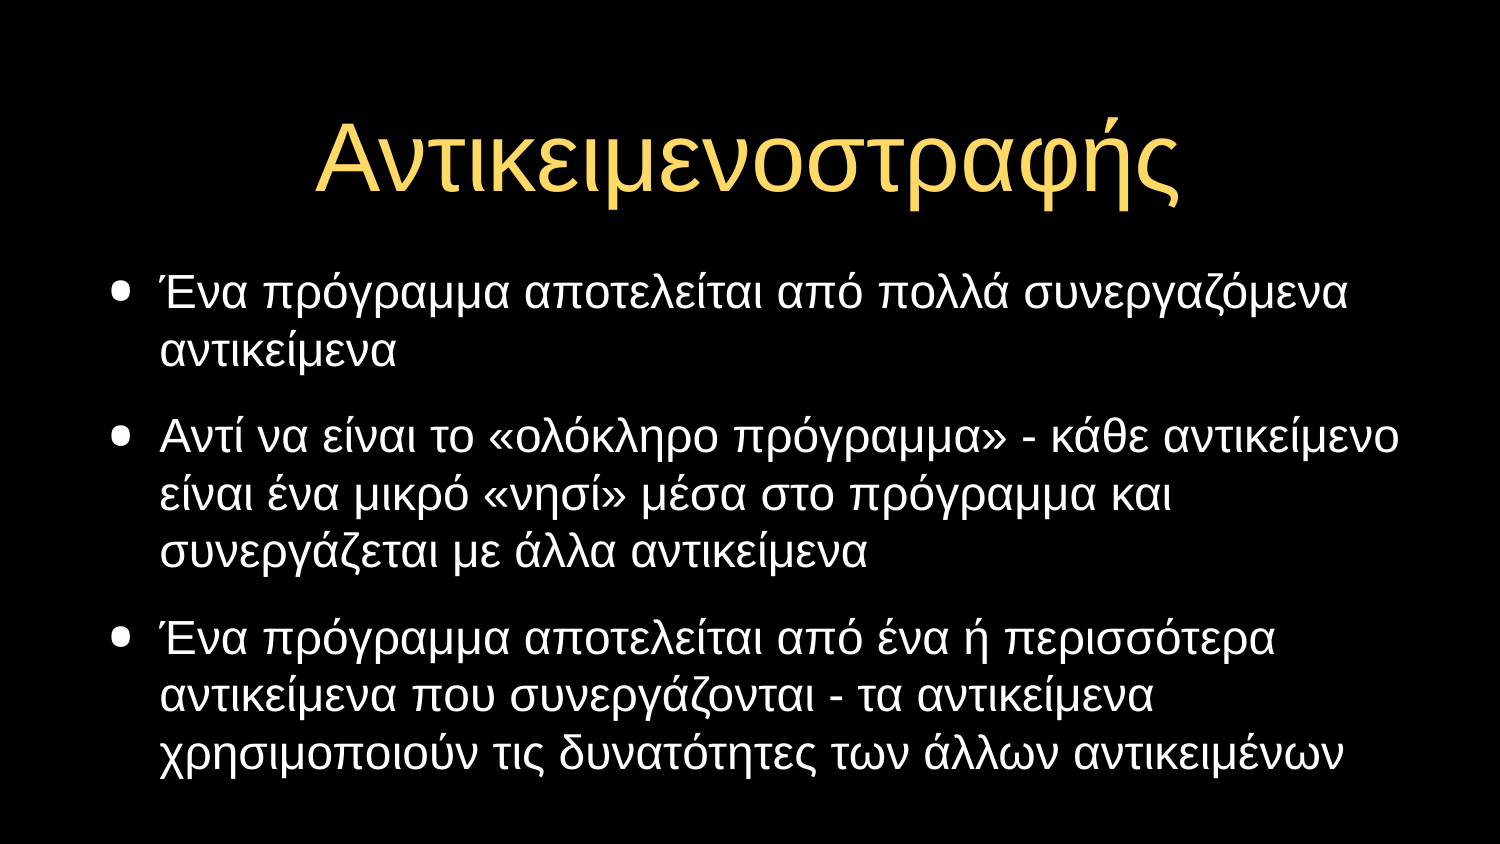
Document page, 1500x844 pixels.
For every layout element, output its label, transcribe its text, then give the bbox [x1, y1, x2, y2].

list Ένα πρόγραμμα αποτελείται από πολλά συνεργαζόμενα αντικείμενα Αντί να είναι το «ολόκληρο πρόγραμμα» - κάθε αντικείμενο είναι ένα μικρό «νησί» μέσα στο πρόγραμμα και συνεργάζεται με άλλα αντικείμενα Ένα πρόγραμμα αποτελείται από ένα ή περισσότερα αντικείμενα που συνεργάζονται - τα αντικείμενα χρησιμοποιούν τις δυνατότητες των άλλων αντικειμένων [49, 257, 1451, 784]
title Αντικειμενοστραφής [106, 70, 1393, 235]
